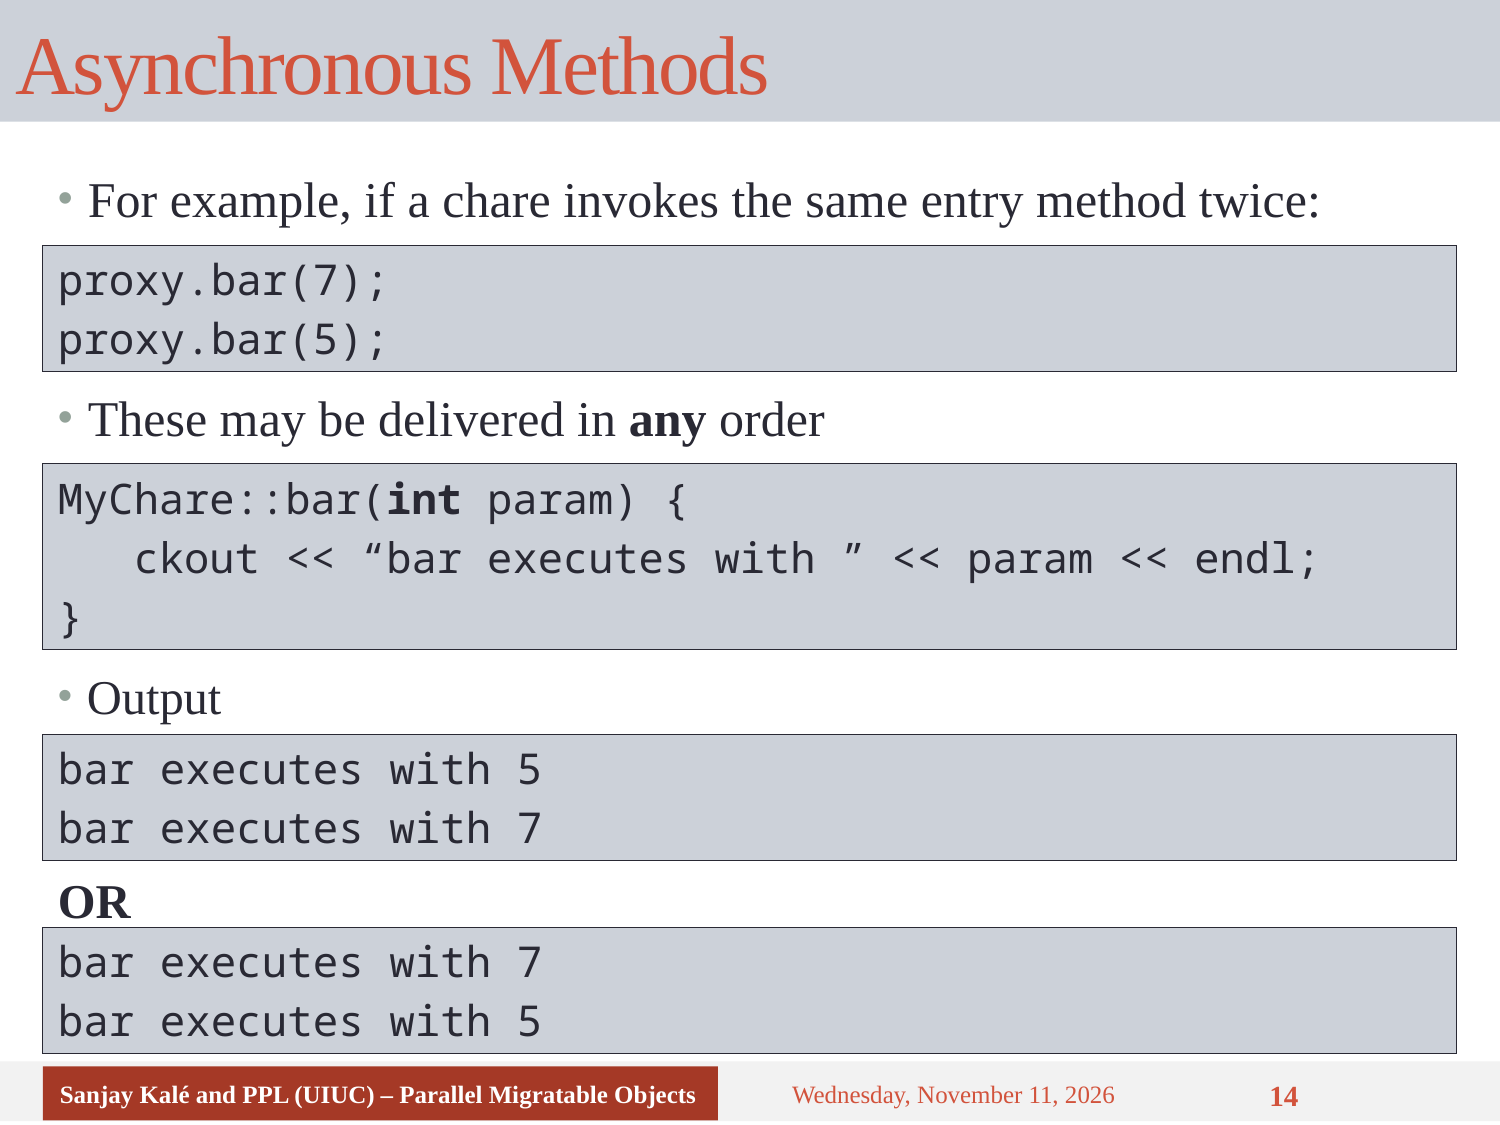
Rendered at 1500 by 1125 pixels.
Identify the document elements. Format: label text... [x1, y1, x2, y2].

list MyChare::bar(int param) { ckout << “bar executes with ” << param << endl; } [42, 463, 1457, 650]
text_box bar executes with 5 bar executes with 7 [42, 734, 1457, 861]
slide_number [777, 1066, 1225, 1121]
text_box Output OR [42, 861, 1457, 927]
footer Sanjay Kalé and PPL (UIUC) – Parallel Migratable Objects [42, 1066, 718, 1121]
list proxy.bar(7); proxy.bar(5); [42, 245, 1457, 372]
list These may be delivered in any order [42, 374, 1457, 460]
list For example, if a chare invokes the same entry method twice: [42, 149, 1457, 245]
title Asynchronous Methods [0, 0, 1500, 122]
slide_number 14 [1254, 1067, 1457, 1122]
text_box bar executes with 7 bar executes with 5 [42, 927, 1457, 1054]
text_box Output OR [42, 658, 1457, 734]
